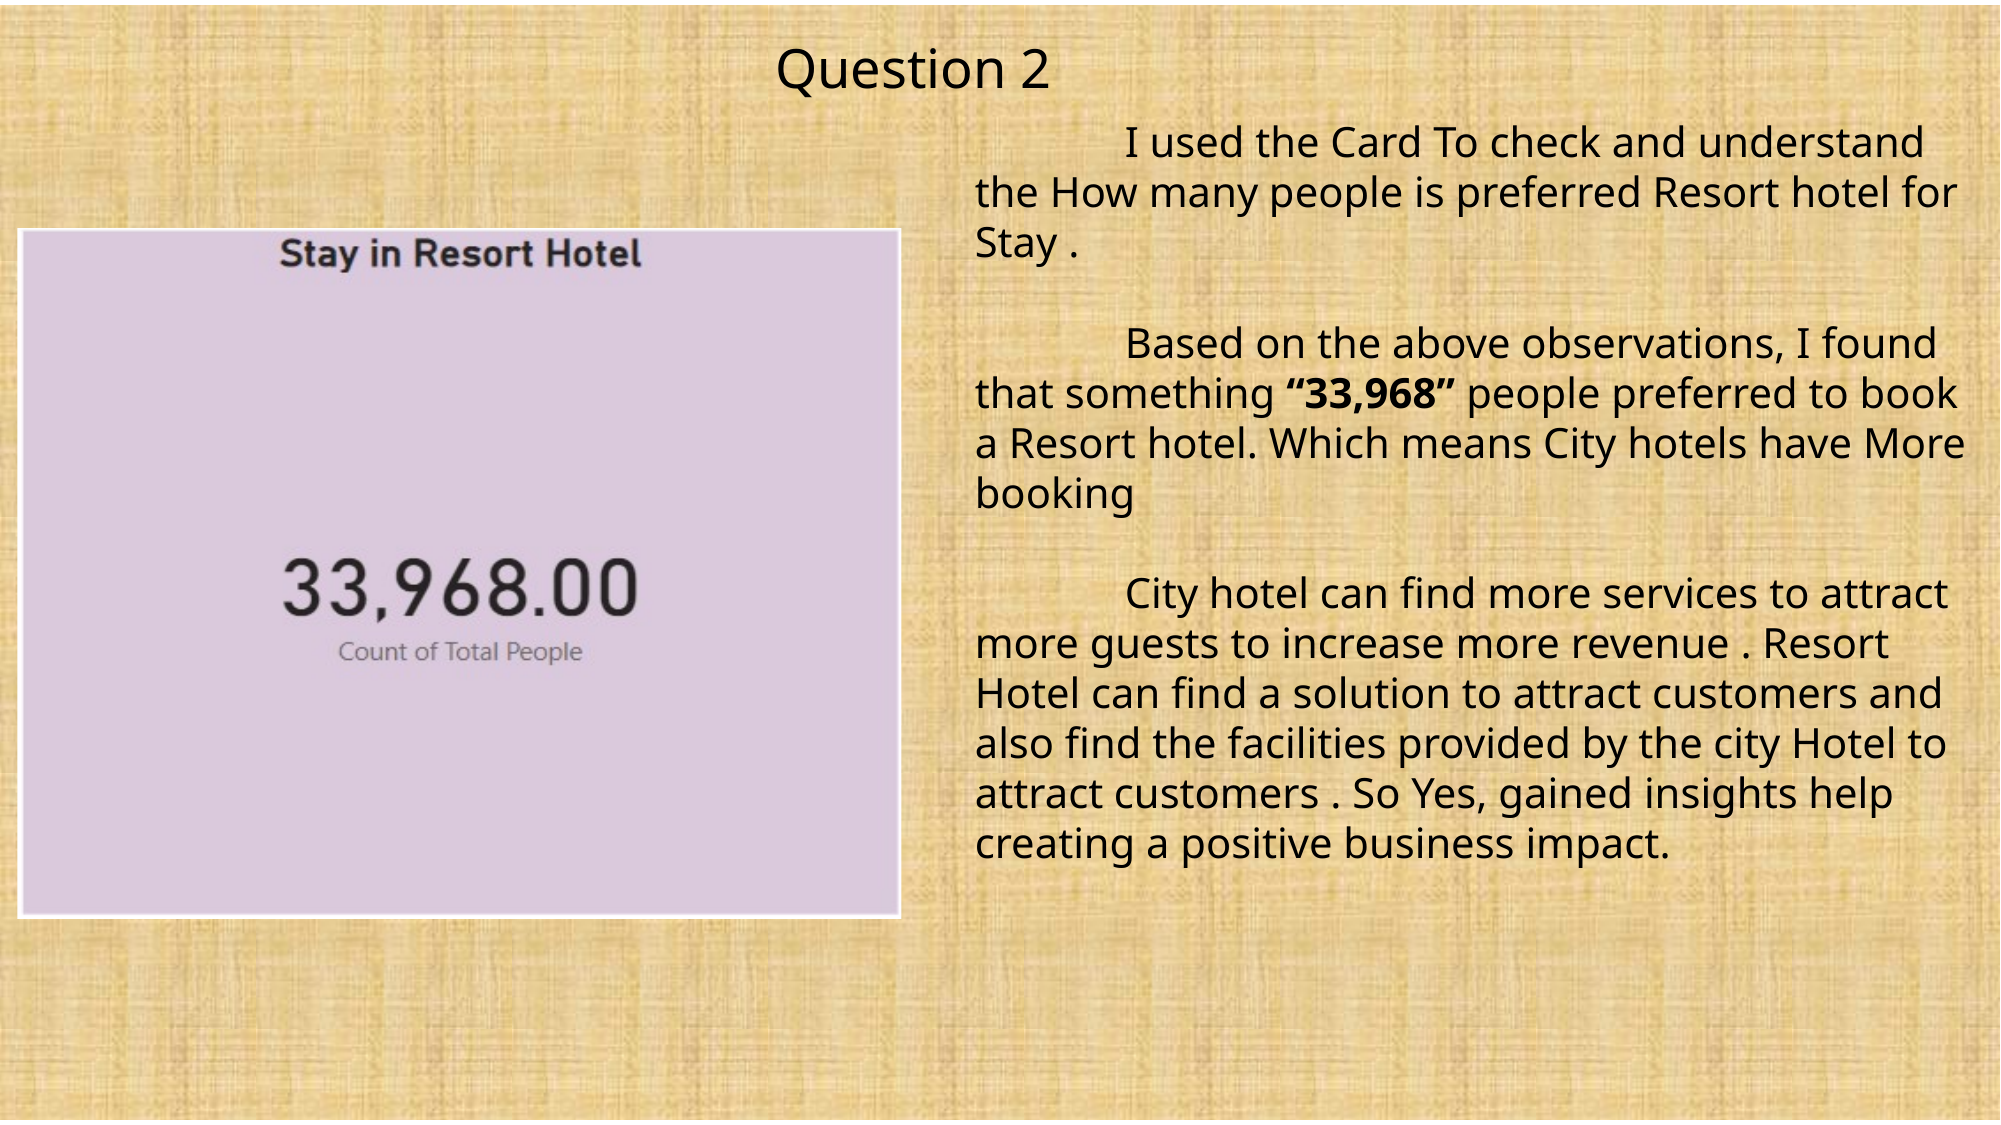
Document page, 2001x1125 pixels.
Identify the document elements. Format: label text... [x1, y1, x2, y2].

text_box I used the Card To check and understand the How many people is preferred Resort hotel for Stay . Based on the above observations, I found that something “33,968” people preferred to book a Resort hotel. Which means City hotels have More booking City hotel can find more services to attract more guests to increase more revenue . Resort Hotel can find a solution to attract customers and also find the facilities provided by the city Hotel to attract customers . So Yes, gained insights help creating a positive business impact. [959, 101, 2000, 1125]
text_box Question 2 [760, 19, 1209, 125]
picture [17, 228, 902, 919]
text_box [0, 5, 2000, 1120]
